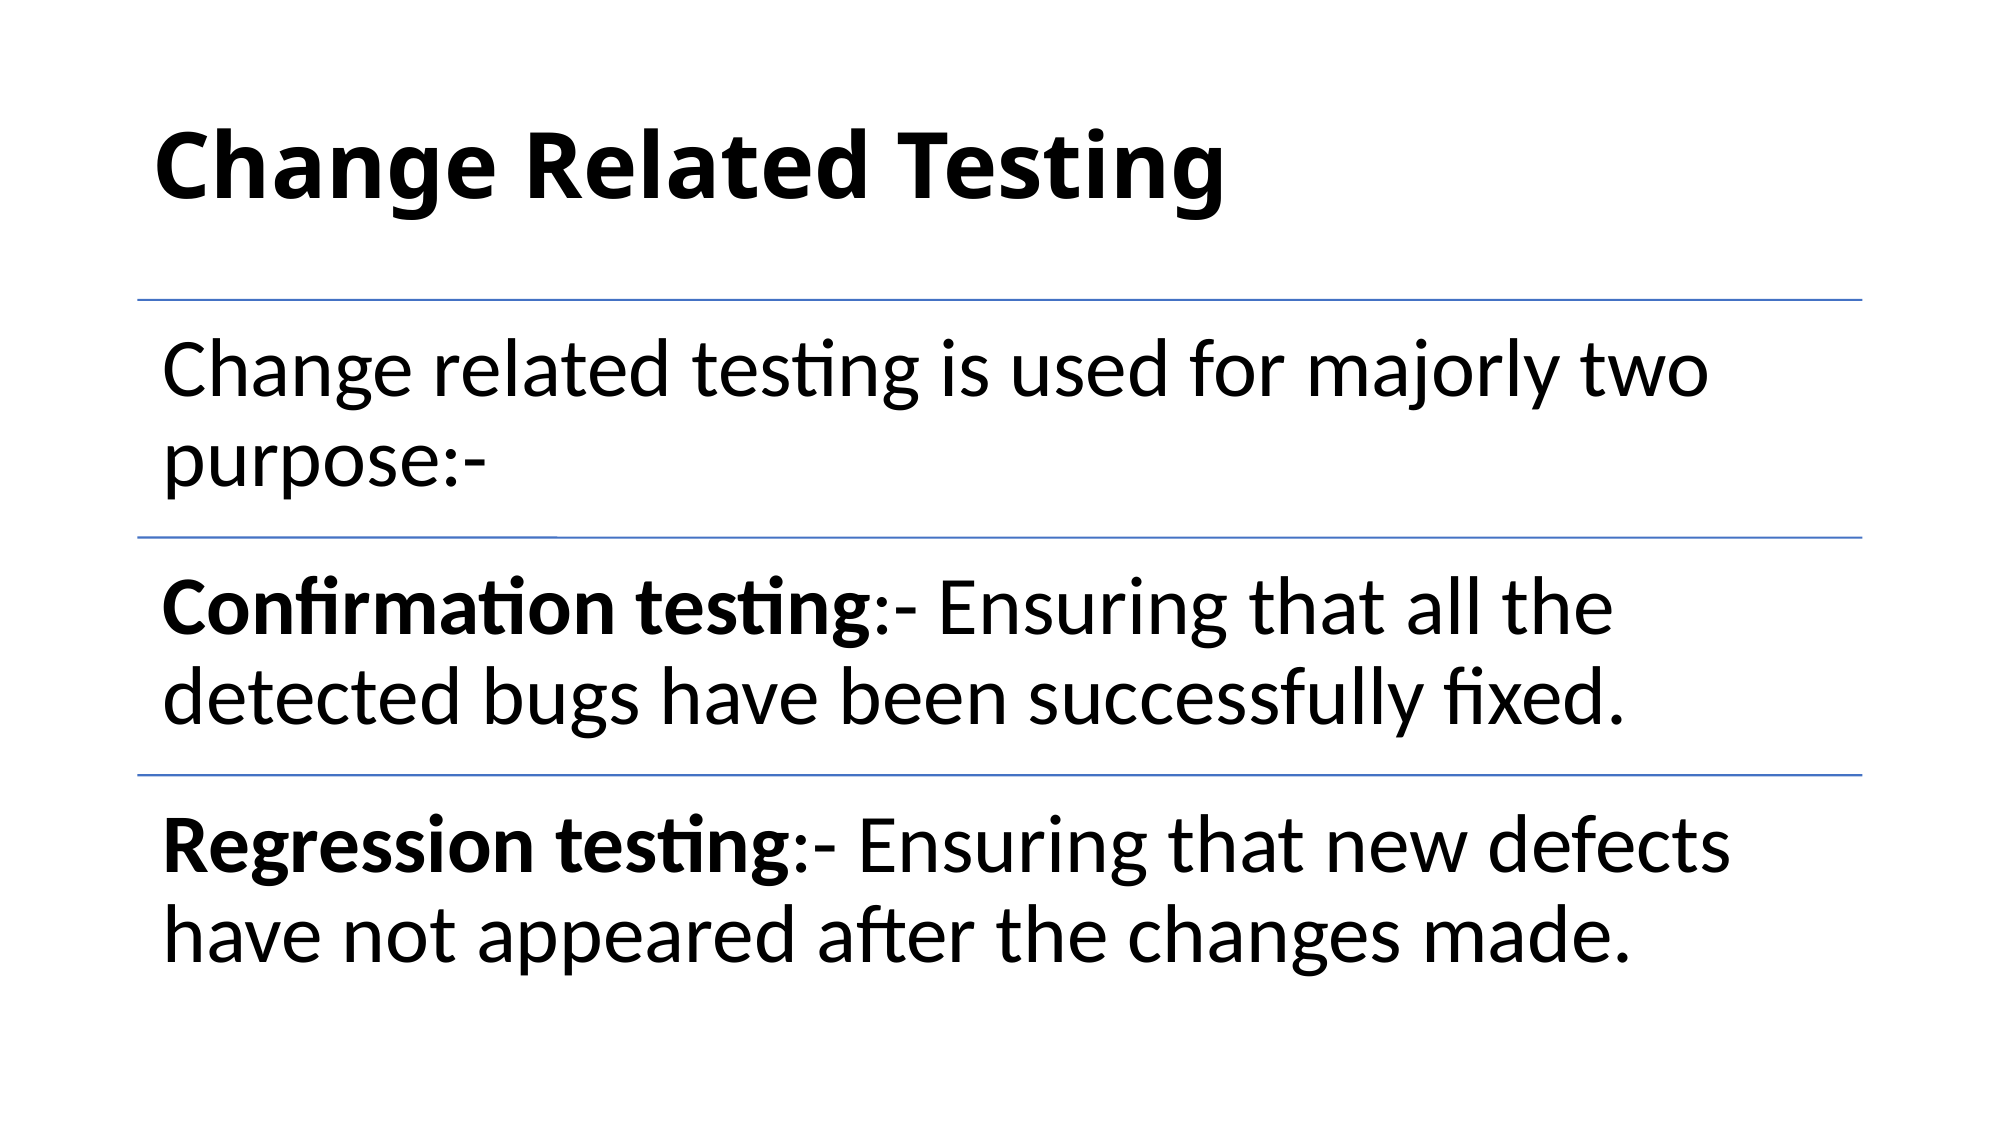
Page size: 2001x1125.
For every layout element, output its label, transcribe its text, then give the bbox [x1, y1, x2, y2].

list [137, 299, 1863, 1014]
title Change Related Testing [137, 59, 1863, 278]
